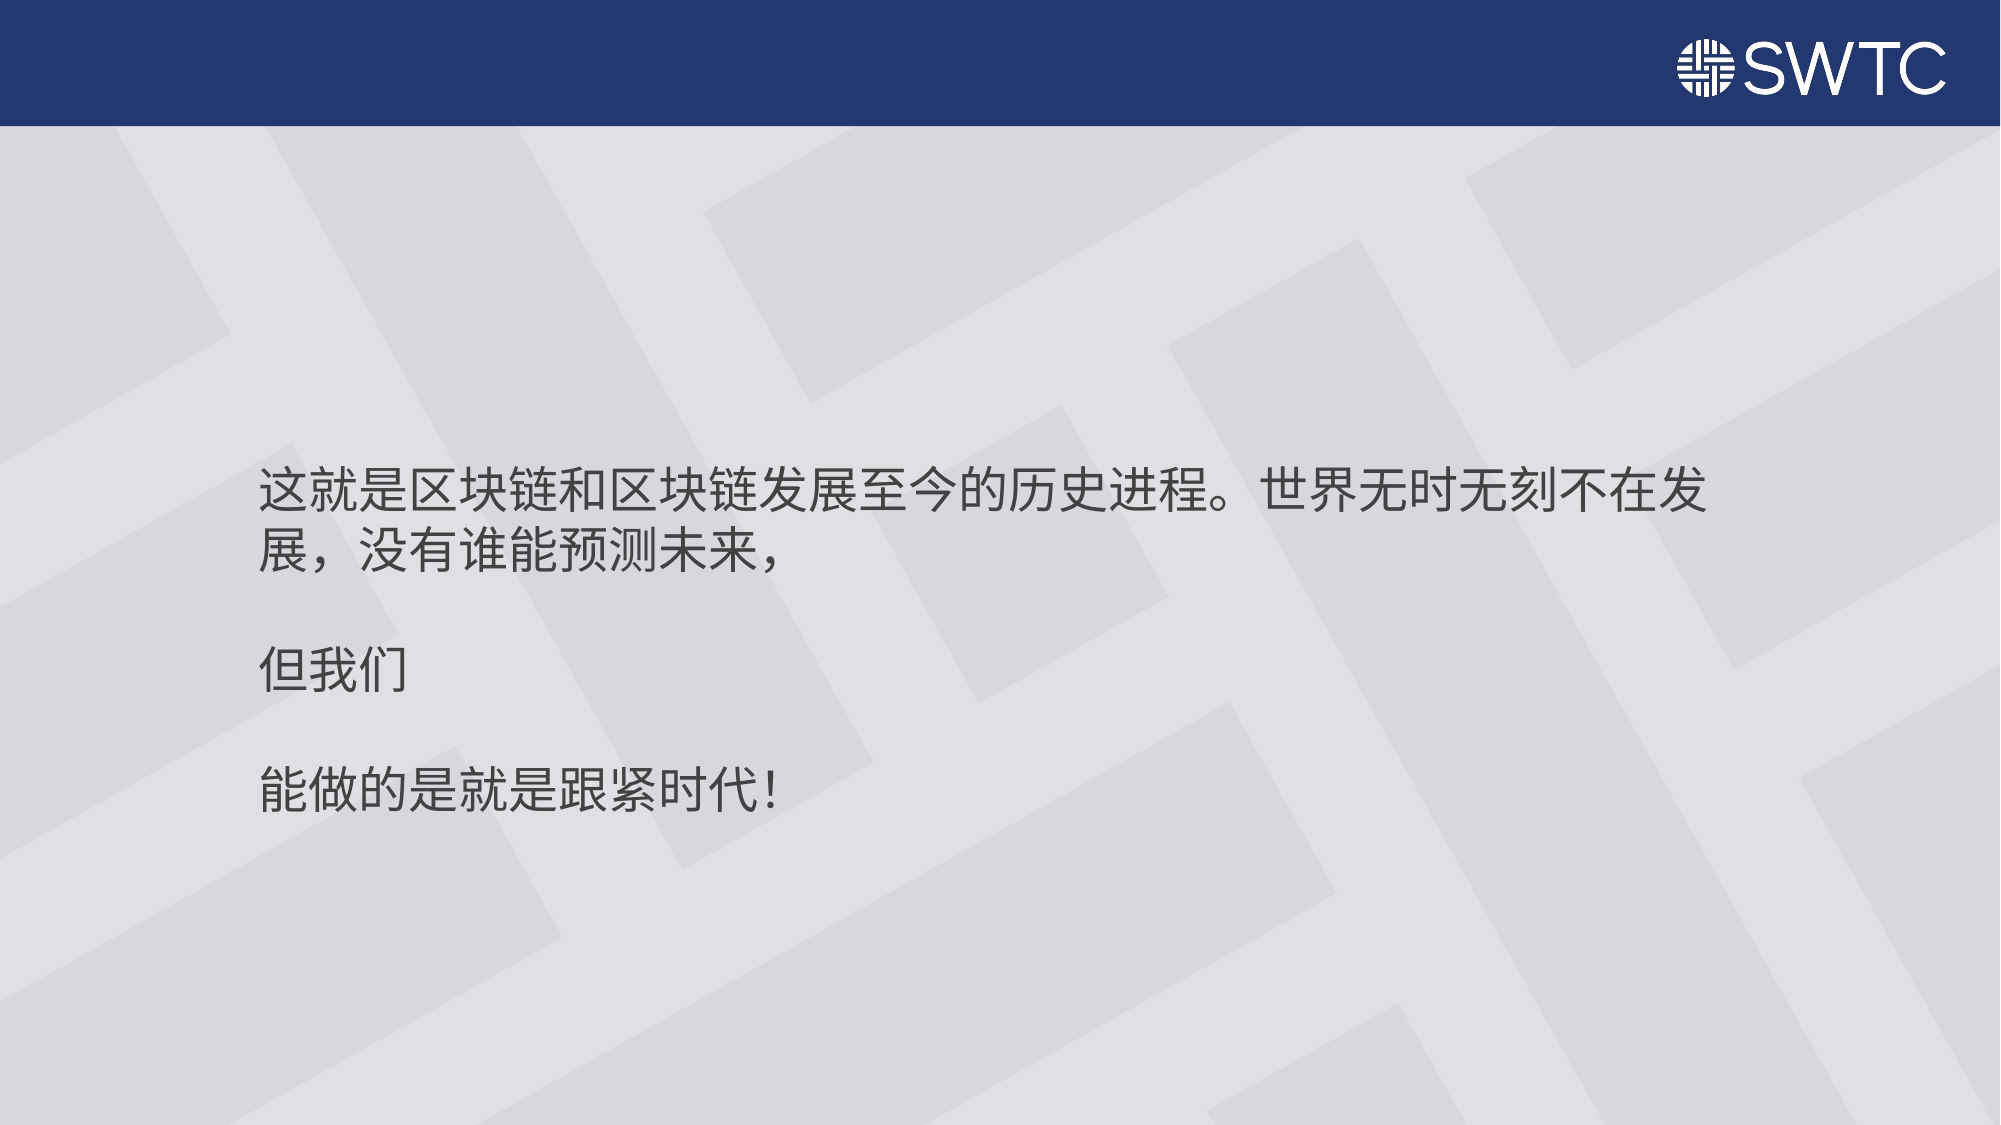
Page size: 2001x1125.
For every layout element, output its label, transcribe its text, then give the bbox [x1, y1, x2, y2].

text_box 这就是区块链和区块链发展至今的历史进程。世界无时无刻不在发展，没有谁能预测未来， 但我们 能做的是就是跟紧时代！ [243, 450, 1756, 826]
